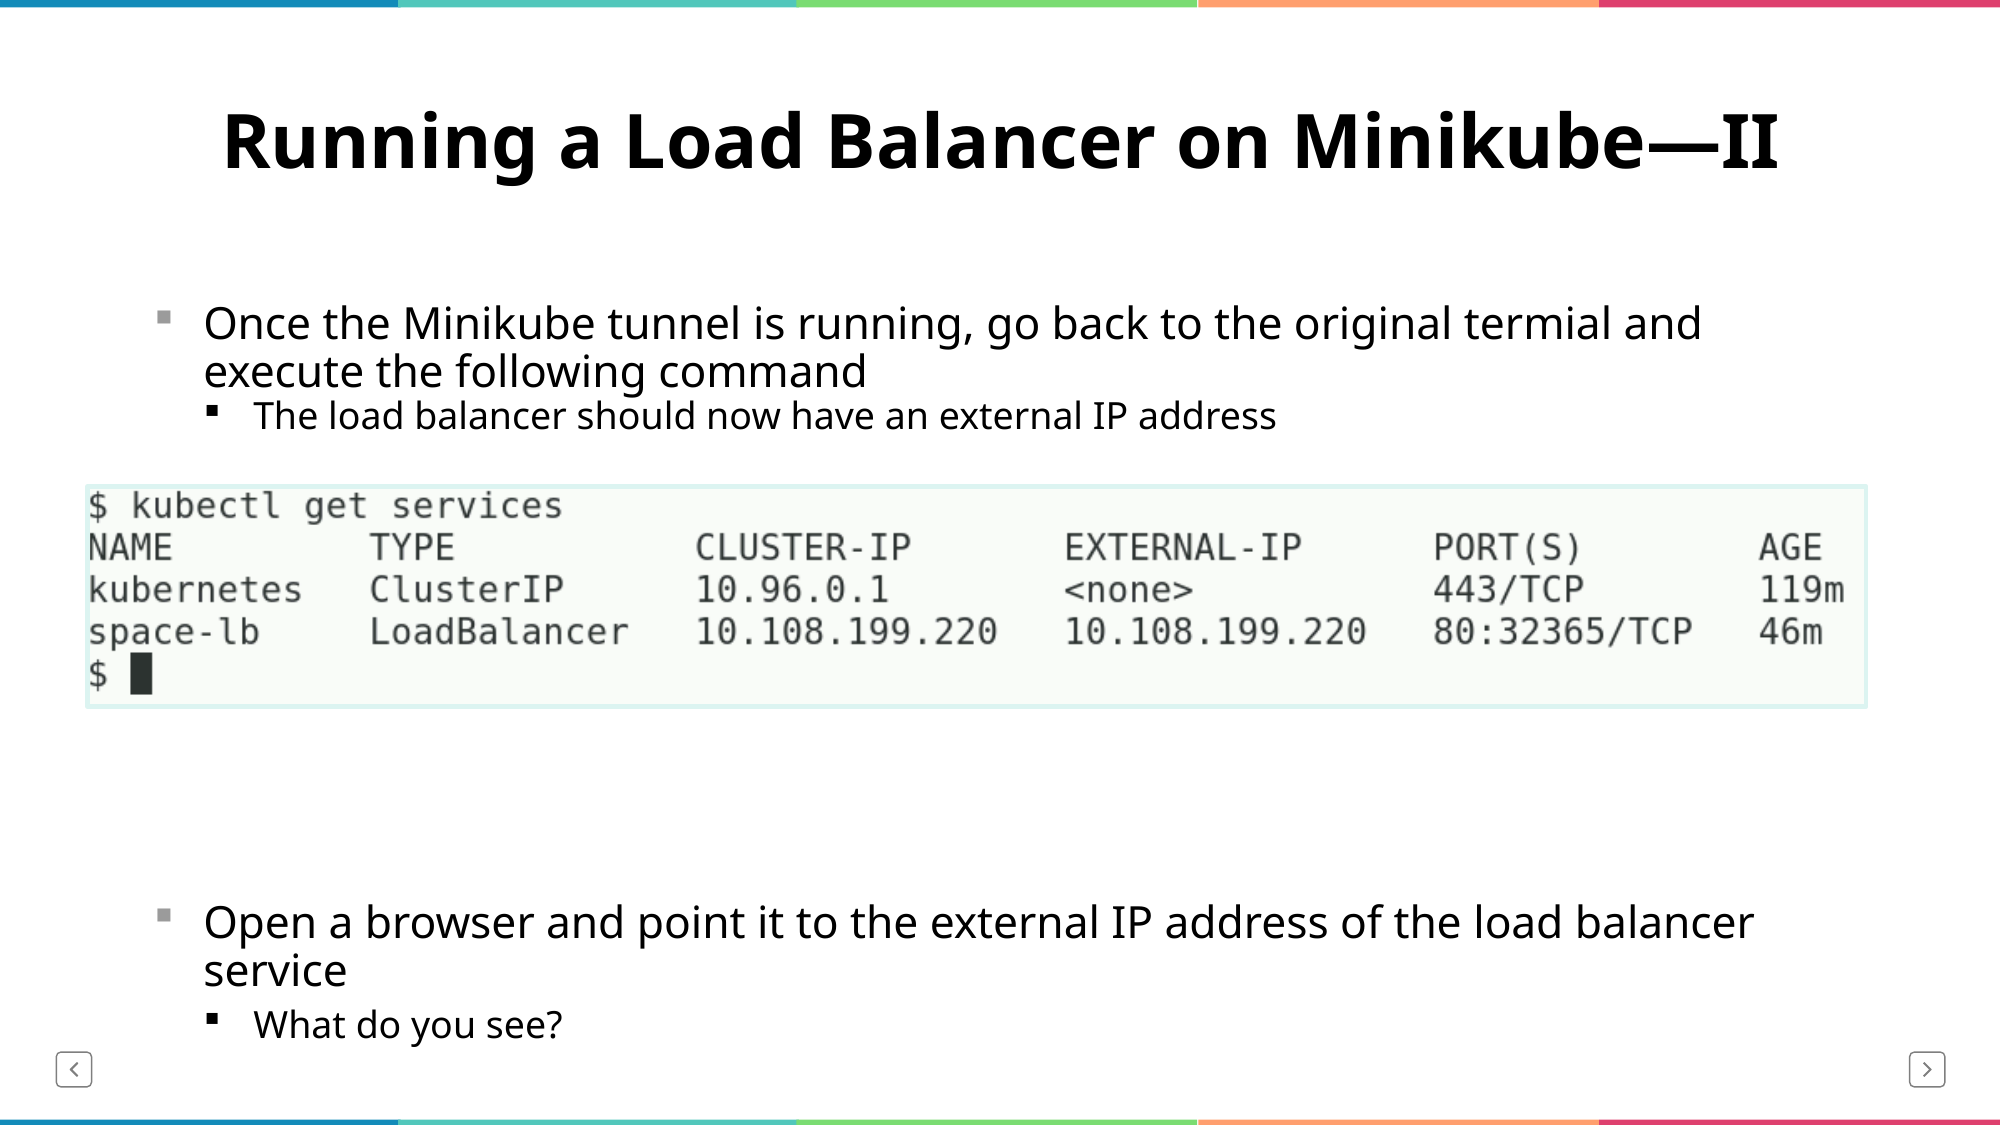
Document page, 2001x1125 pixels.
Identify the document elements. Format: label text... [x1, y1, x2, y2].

title Running a Load Balancer on Minikube—II [138, 68, 1864, 219]
picture [89, 488, 1864, 705]
list Once the Minikube tunnel is running, go back to the original termial and execute the following command The load balancer should now have an external IP address Open a browser and point it to the external IP address of the load balancer service What do you see? [138, 294, 1864, 484]
list Once the Minikube tunnel is running, go back to the original termial and execute the following command The load balancer should now have an external IP address Open a browser and point it to the external IP address of the load balancer service What do you see? [138, 716, 1864, 965]
